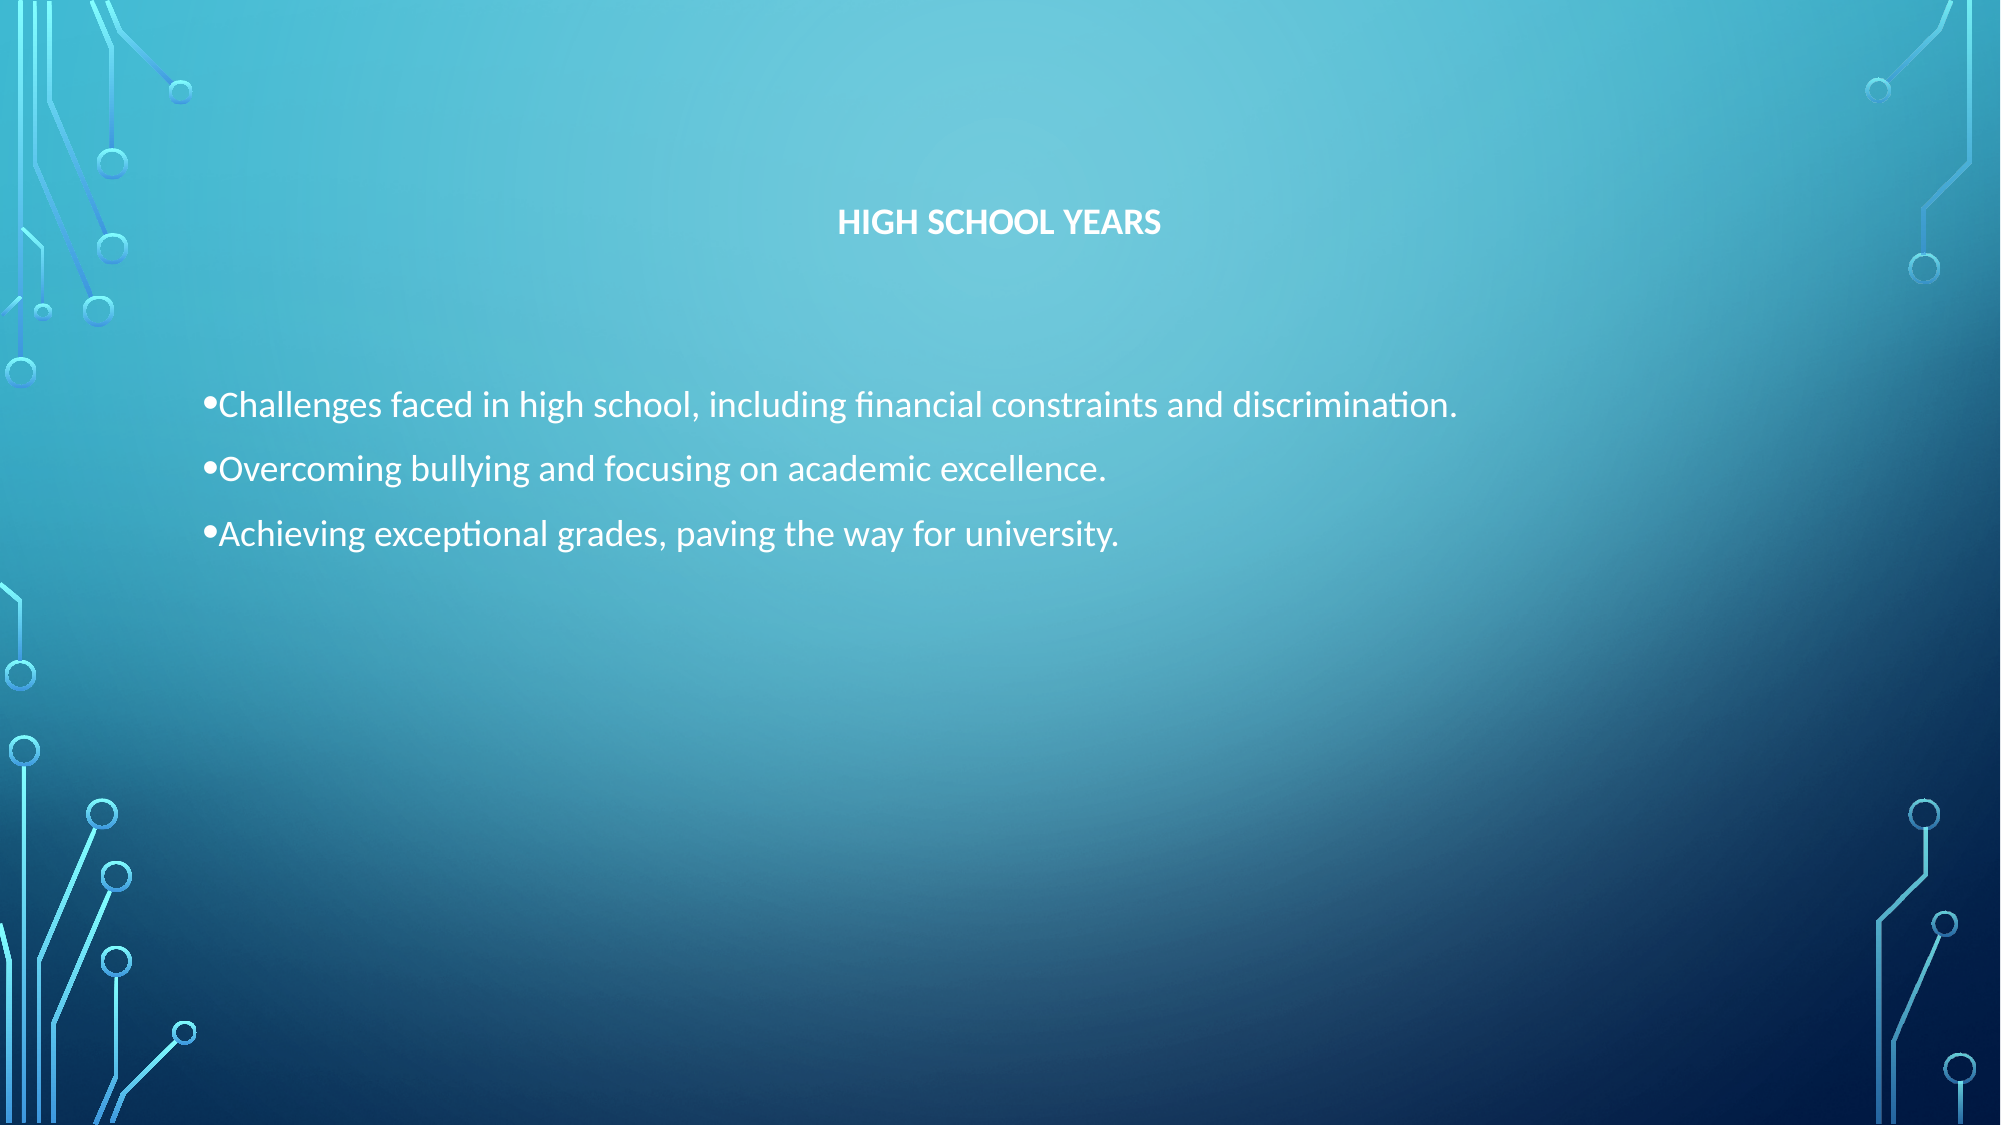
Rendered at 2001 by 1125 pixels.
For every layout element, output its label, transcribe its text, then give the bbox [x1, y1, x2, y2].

list Challenges faced in high school, including financial constraints and discrimination. Overcoming bullying and focusing on academic excellence. Achieving exceptional grades, paving the way for university. [187, 369, 1813, 950]
title High School Years [187, 101, 1813, 344]
